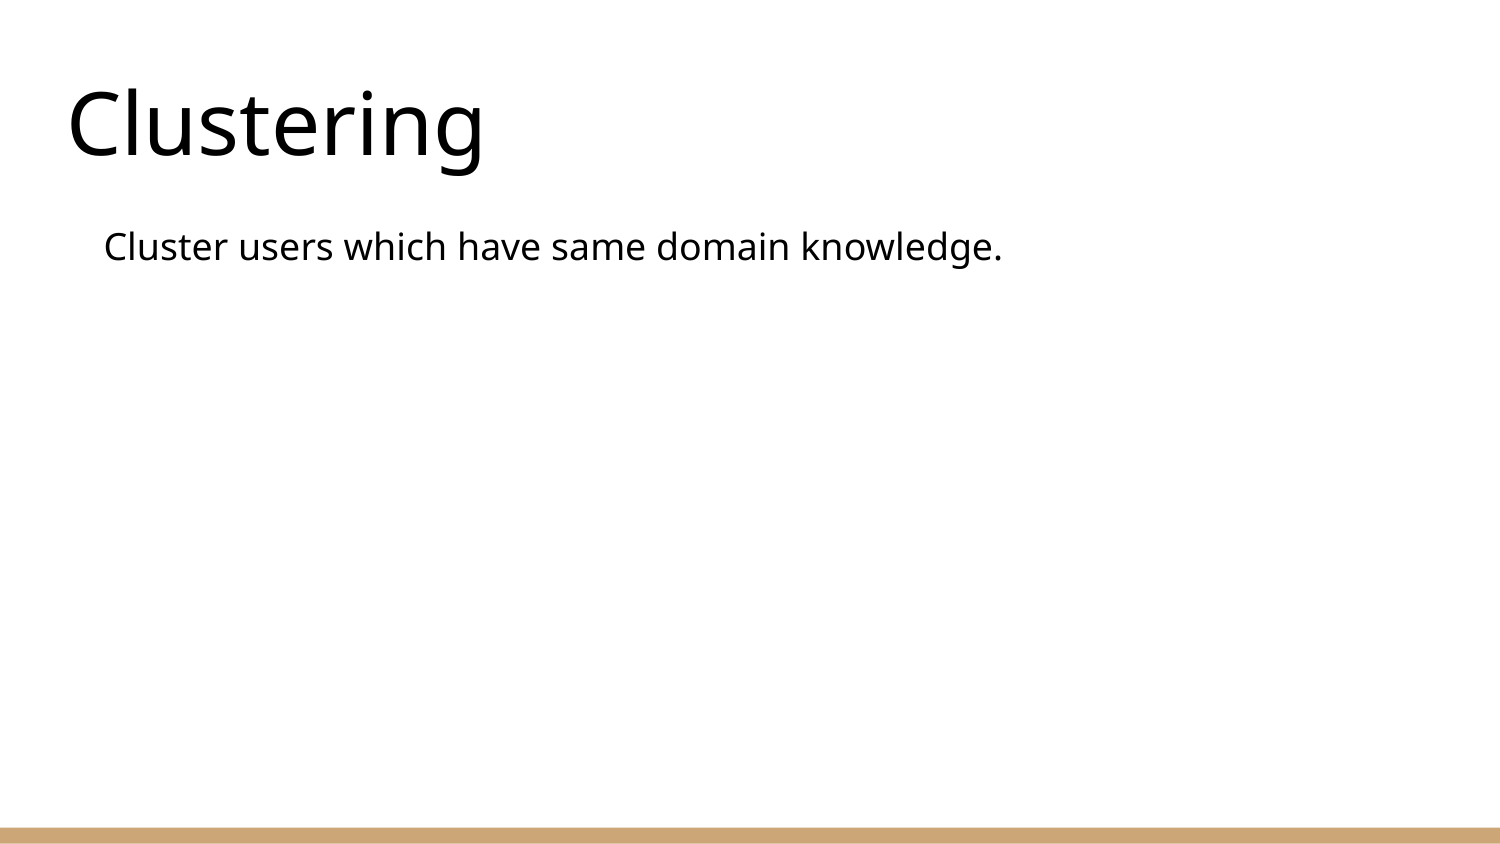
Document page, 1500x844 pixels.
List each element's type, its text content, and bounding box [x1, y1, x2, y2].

list Cluster users which have same domain knowledge. [51, 200, 1449, 752]
title Clustering [51, 51, 1449, 189]
